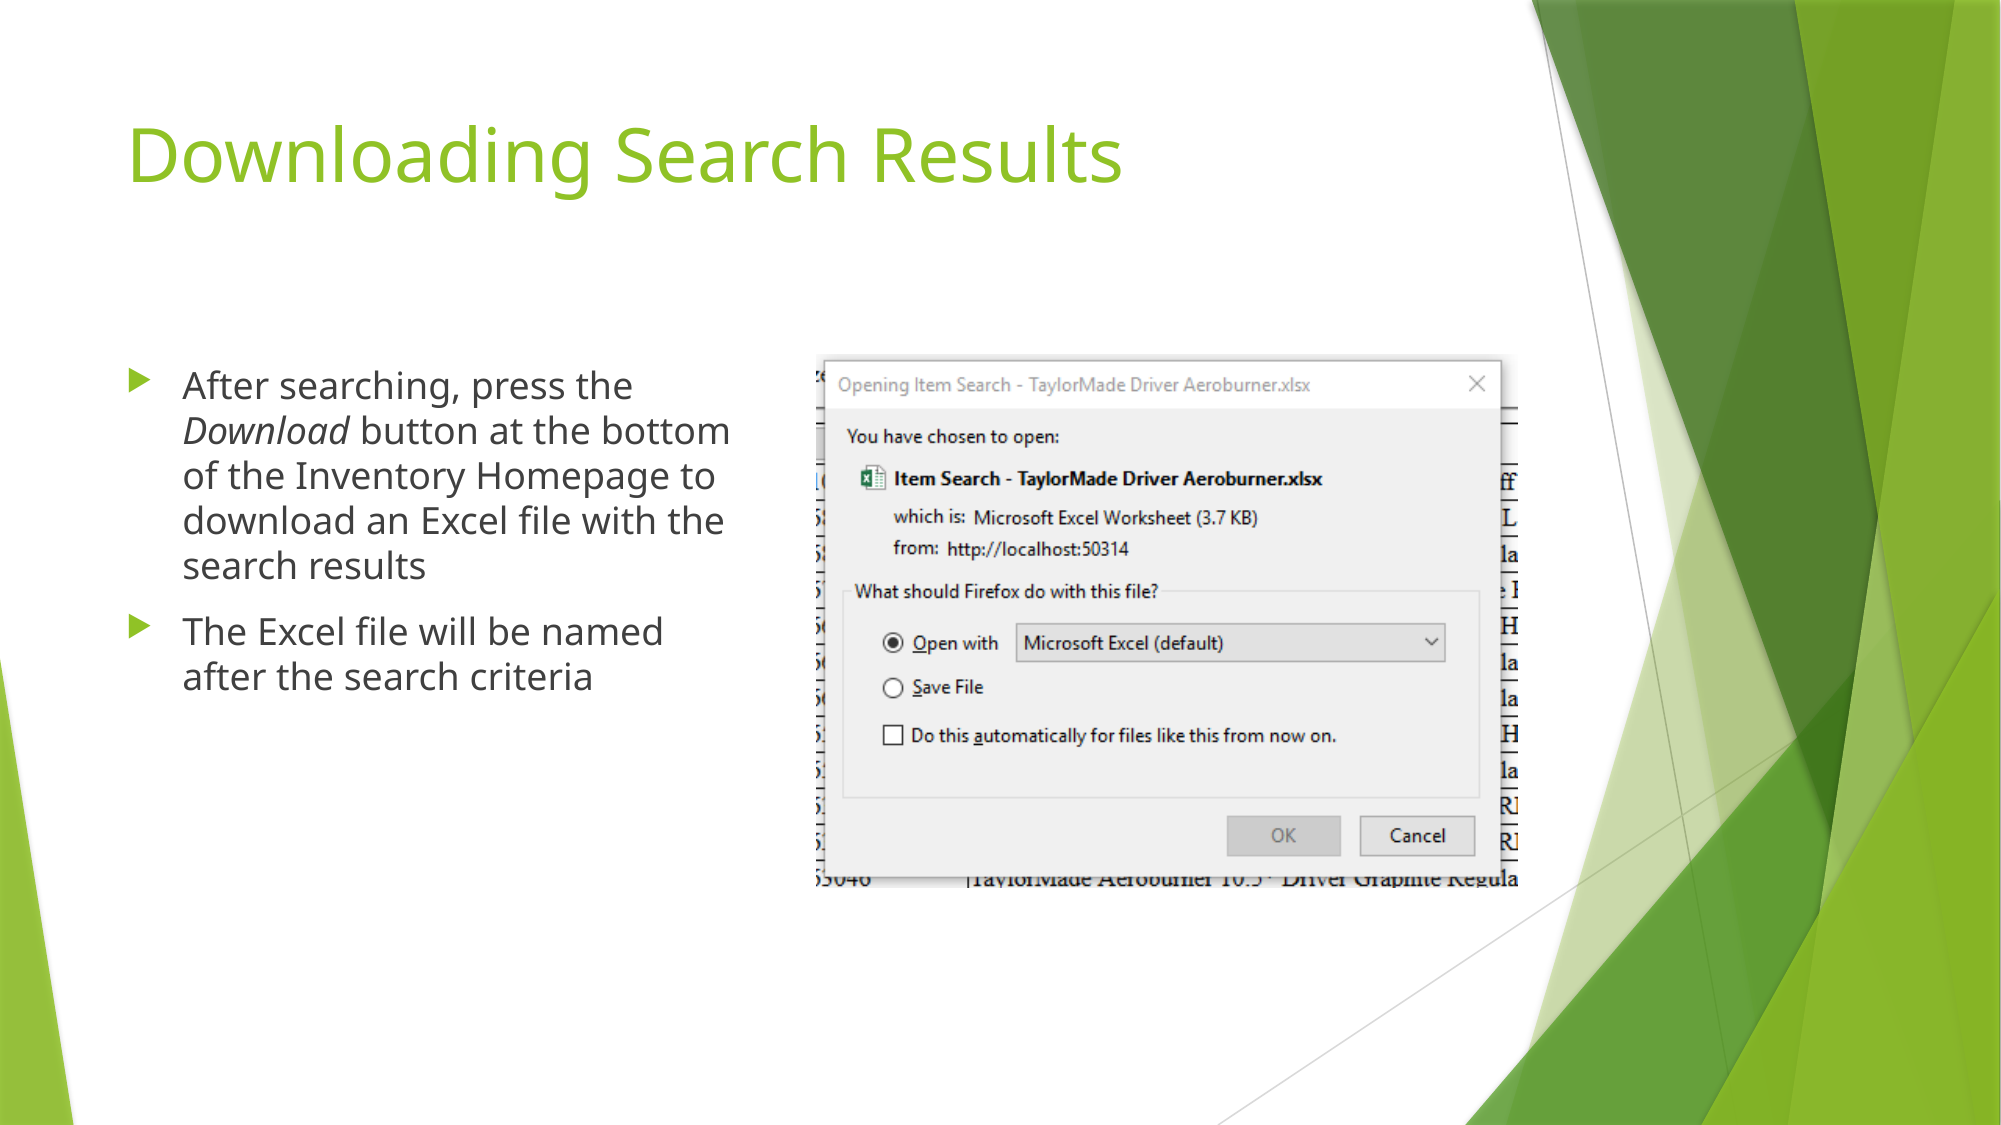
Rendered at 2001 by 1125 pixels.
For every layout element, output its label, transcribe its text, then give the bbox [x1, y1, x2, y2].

list After searching, press the Download button at the bottom of the Inventory Homepage to download an Excel file with the search results The Excel file will be named after the search criteria [111, 354, 761, 970]
picture [815, 353, 1519, 888]
title Downloading Search Results [111, 99, 1522, 317]
